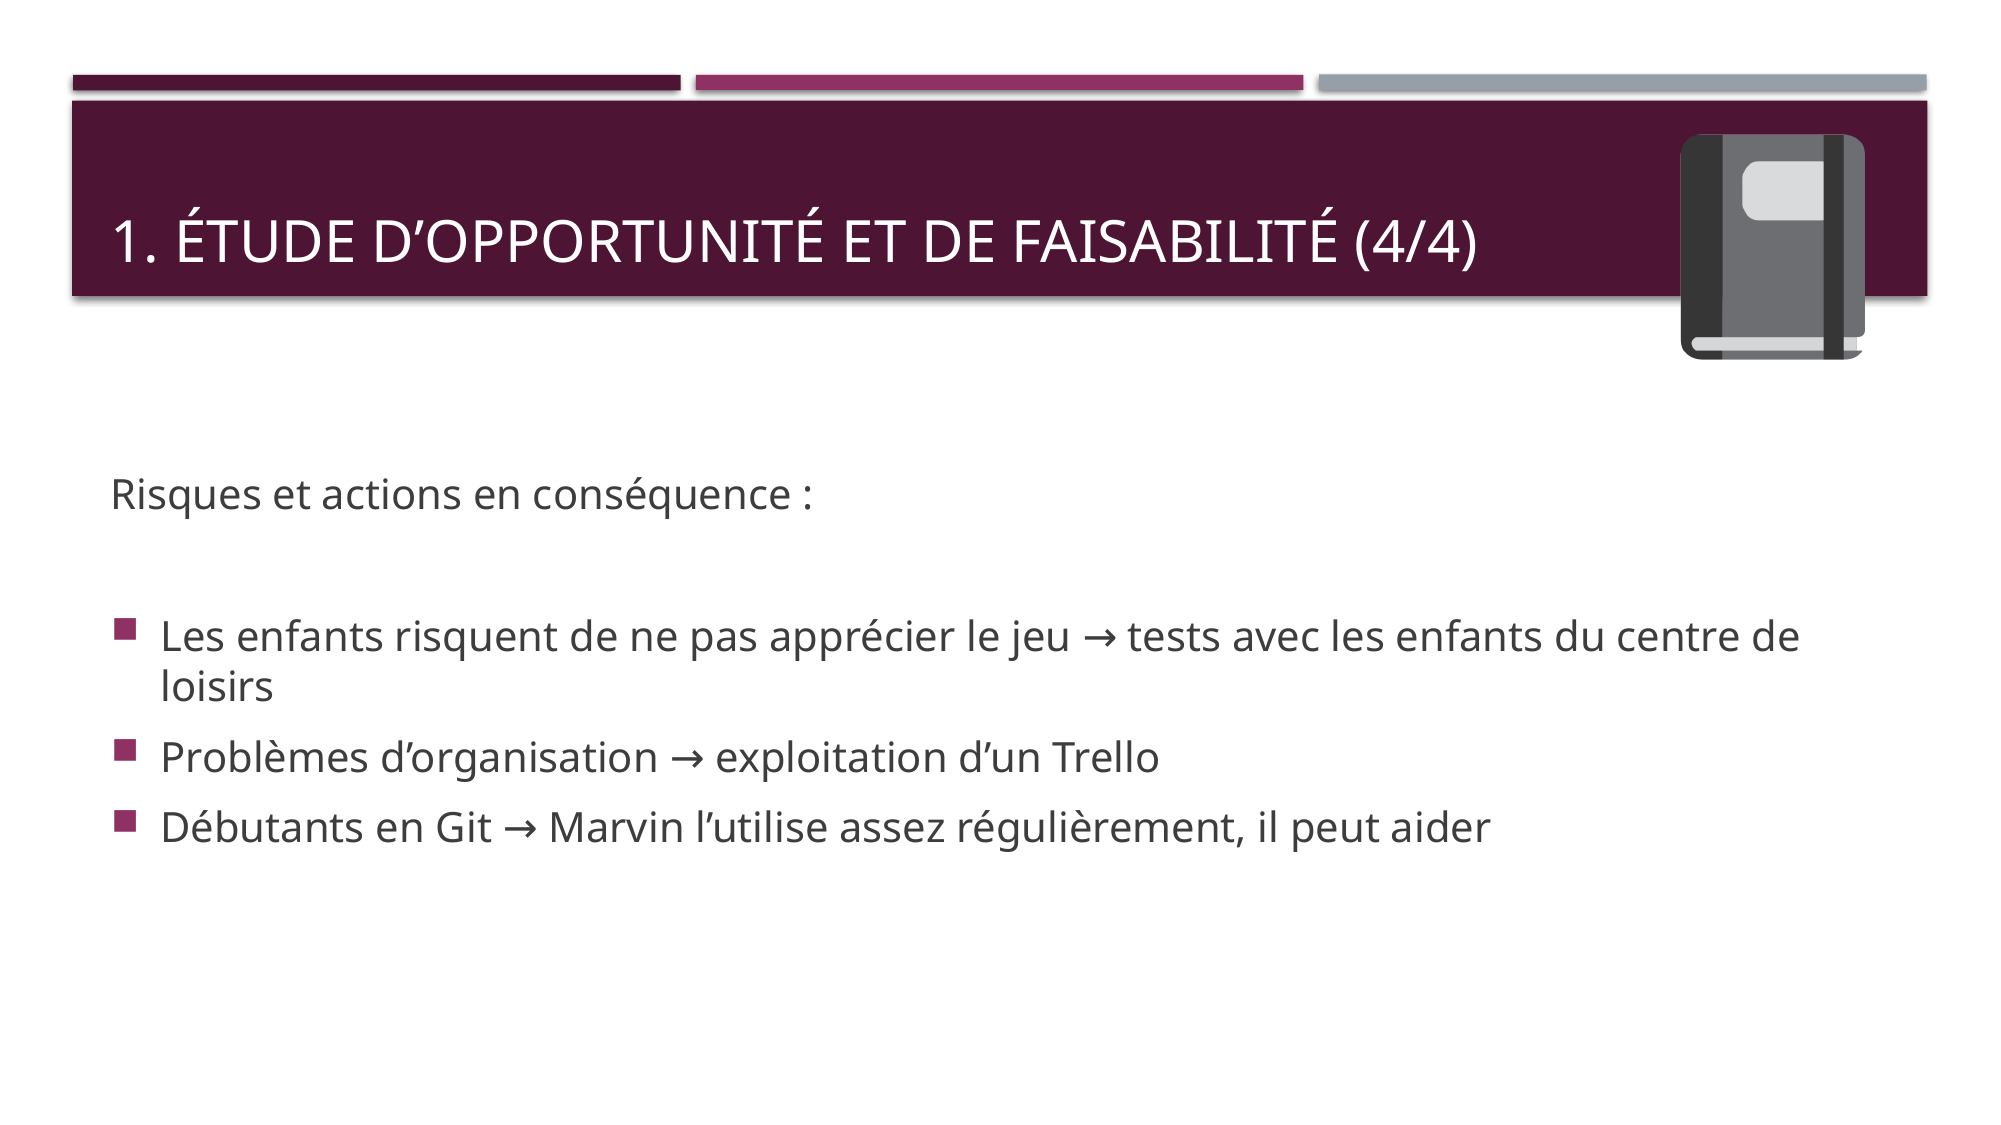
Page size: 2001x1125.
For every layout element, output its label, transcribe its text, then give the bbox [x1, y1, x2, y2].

title 1. Étude d’opportunité et de faisabilité (4/4) [95, 115, 1637, 282]
list Risques et actions en conséquence : Les enfants risquent de ne pas apprécier le jeu → tests avec les enfants du centre de loisirs Problèmes d’organisation → exploitation d’un Trello Débutants en Git → Marvin l’utilise assez régulièrement, il peut aider [95, 357, 1905, 962]
picture [1640, 114, 1906, 380]
